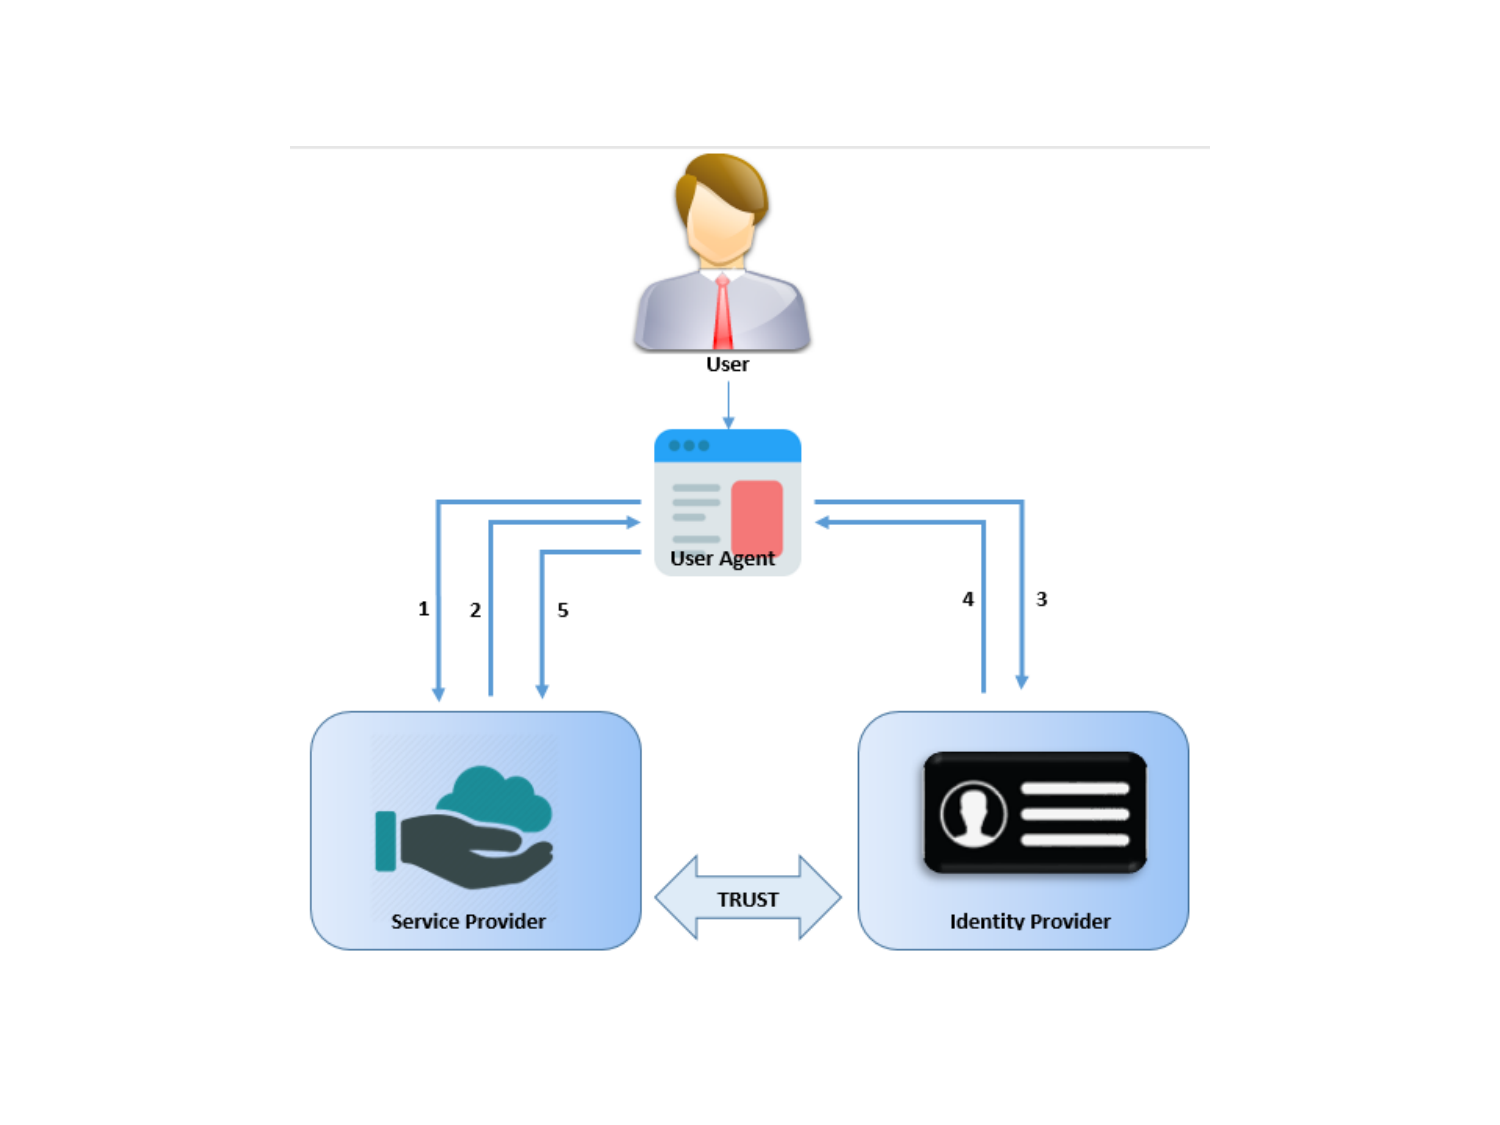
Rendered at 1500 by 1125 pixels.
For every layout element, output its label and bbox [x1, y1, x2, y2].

picture [290, 146, 1210, 979]
